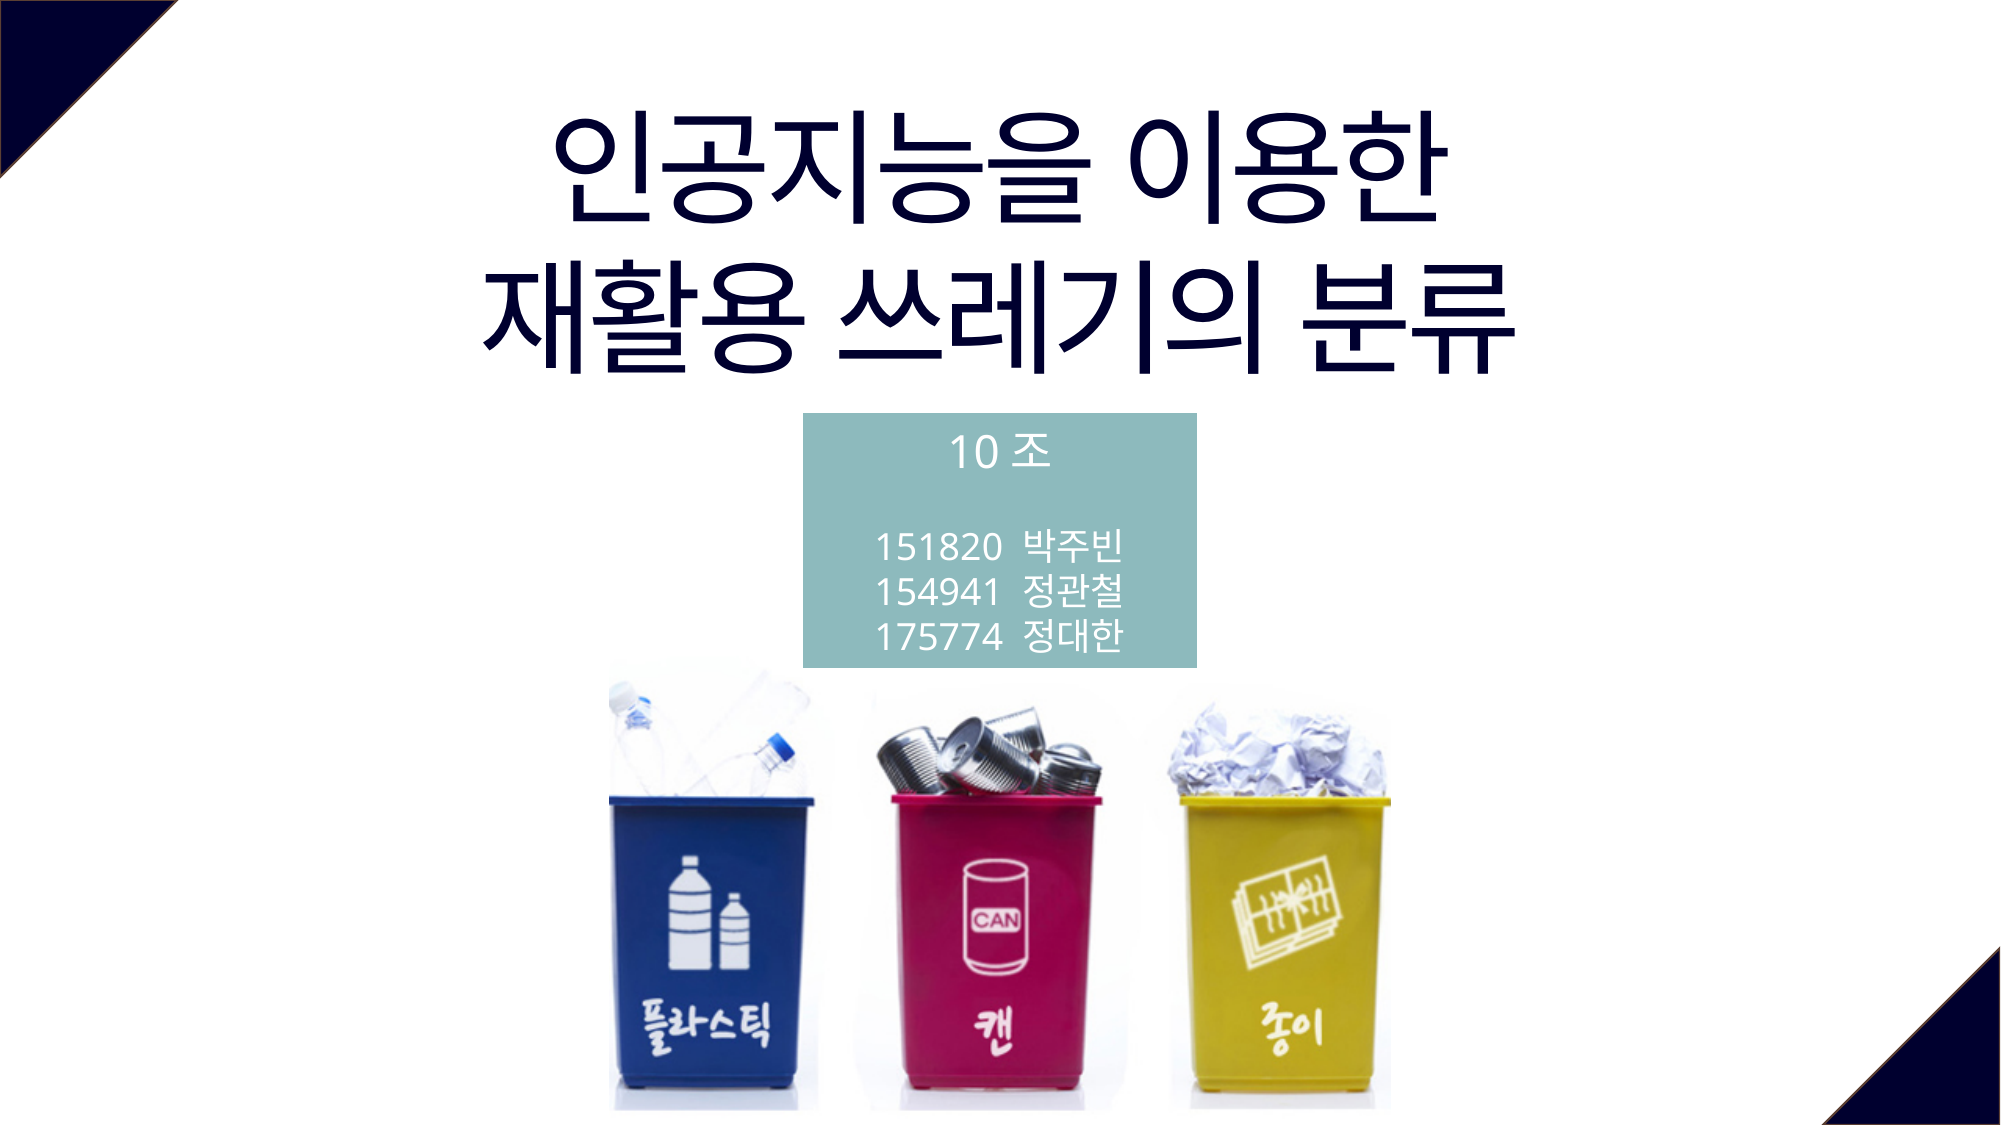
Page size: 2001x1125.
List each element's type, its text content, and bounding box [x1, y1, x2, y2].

picture [609, 343, 1391, 1125]
text_box 인공지능을 이용한 재활용 쓰레기의 분류 [463, 81, 1537, 397]
